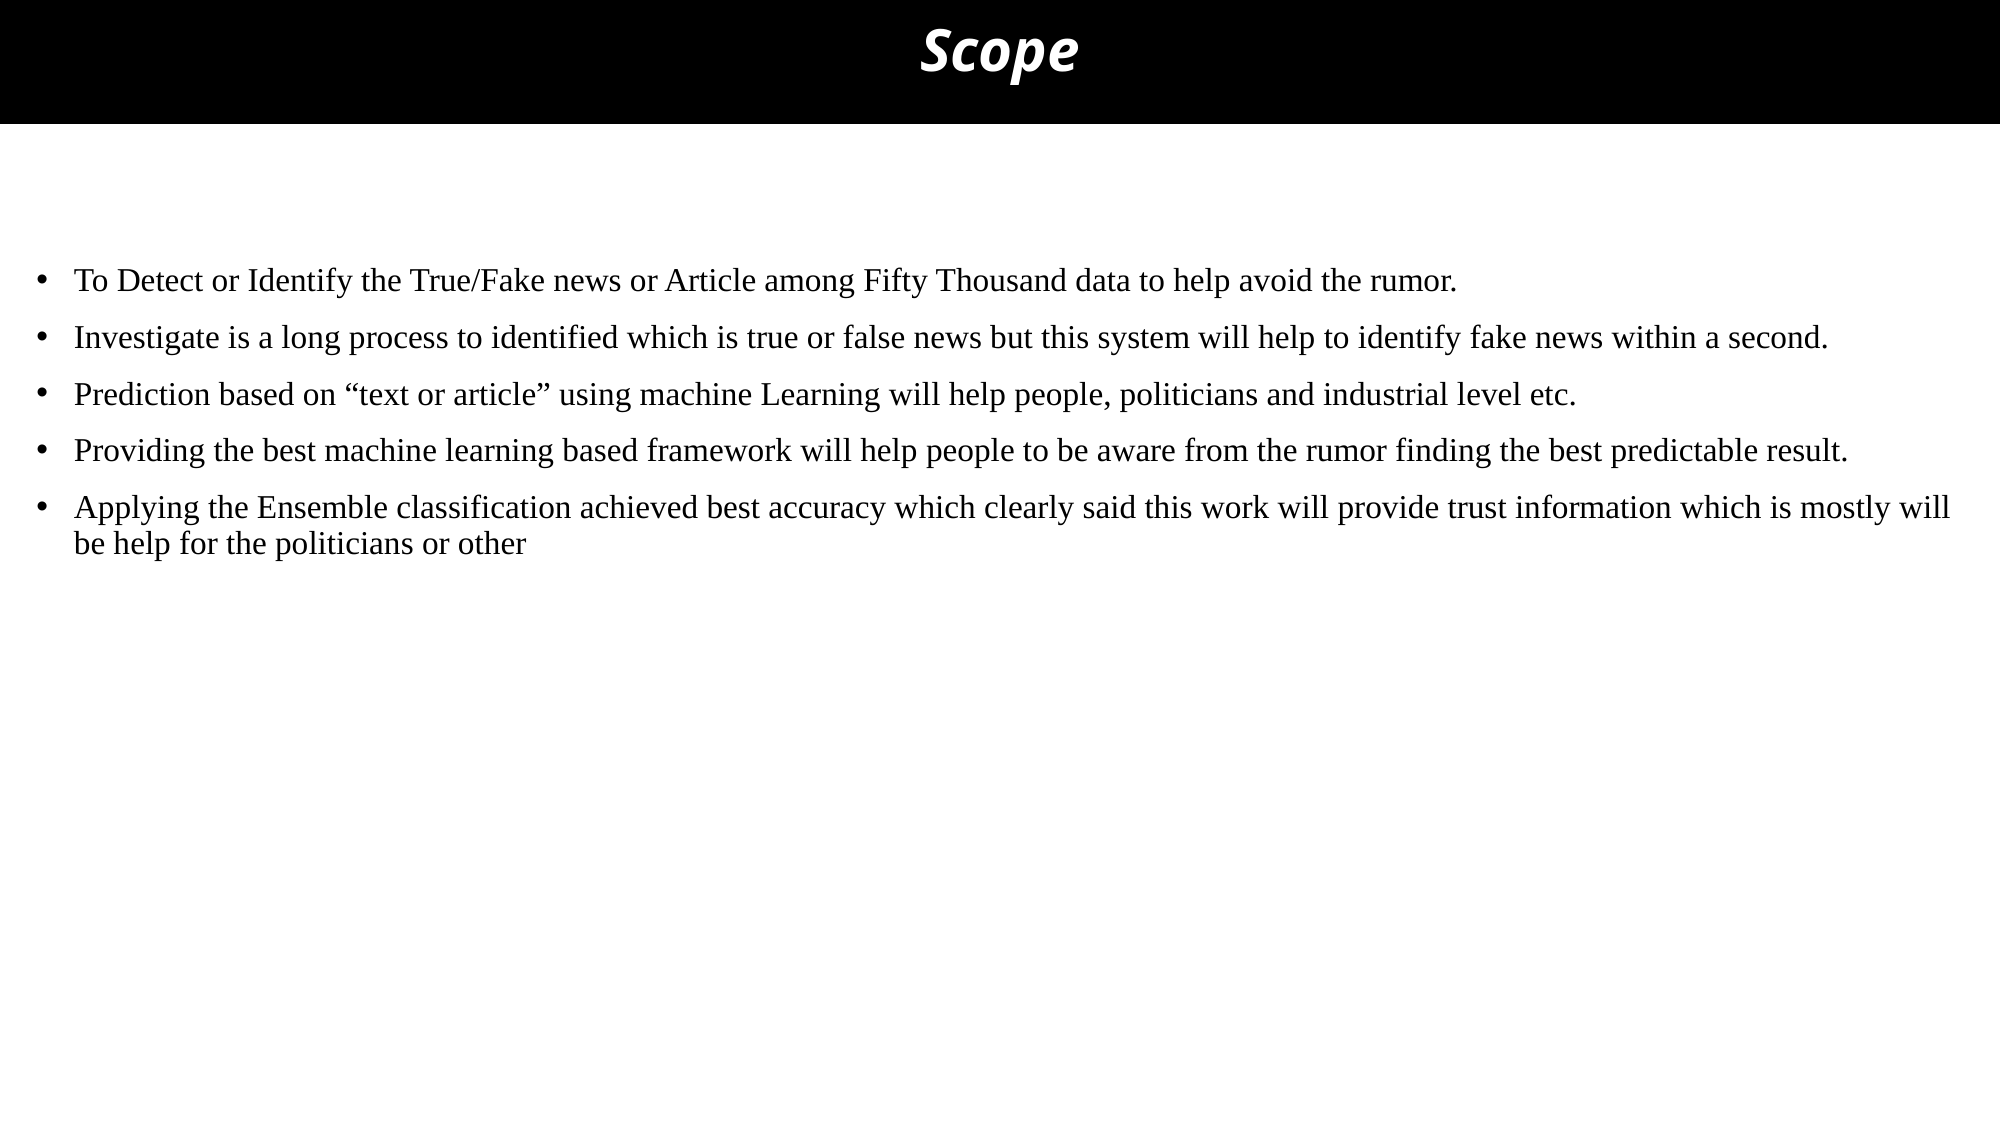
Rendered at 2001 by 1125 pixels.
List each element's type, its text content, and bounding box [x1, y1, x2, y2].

text_box Scope [0, 0, 2000, 124]
list To Detect or Identify the True/Fake news or Article among Fifty Thousand data to help avoid the rumor. Investigate is a long process to identified which is true or false news but this system will help to identify fake news within a second. Prediction based on “text or article” using machine Learning will help people, politicians and industrial level etc. Providing the best machine learning based framework will help people to be aware from the rumor finding the best predictable result. Applying the Ensemble classification achieved best accuracy which clearly said this work will provide trust information which is mostly will be help for the politicians or other [21, 164, 1981, 1108]
